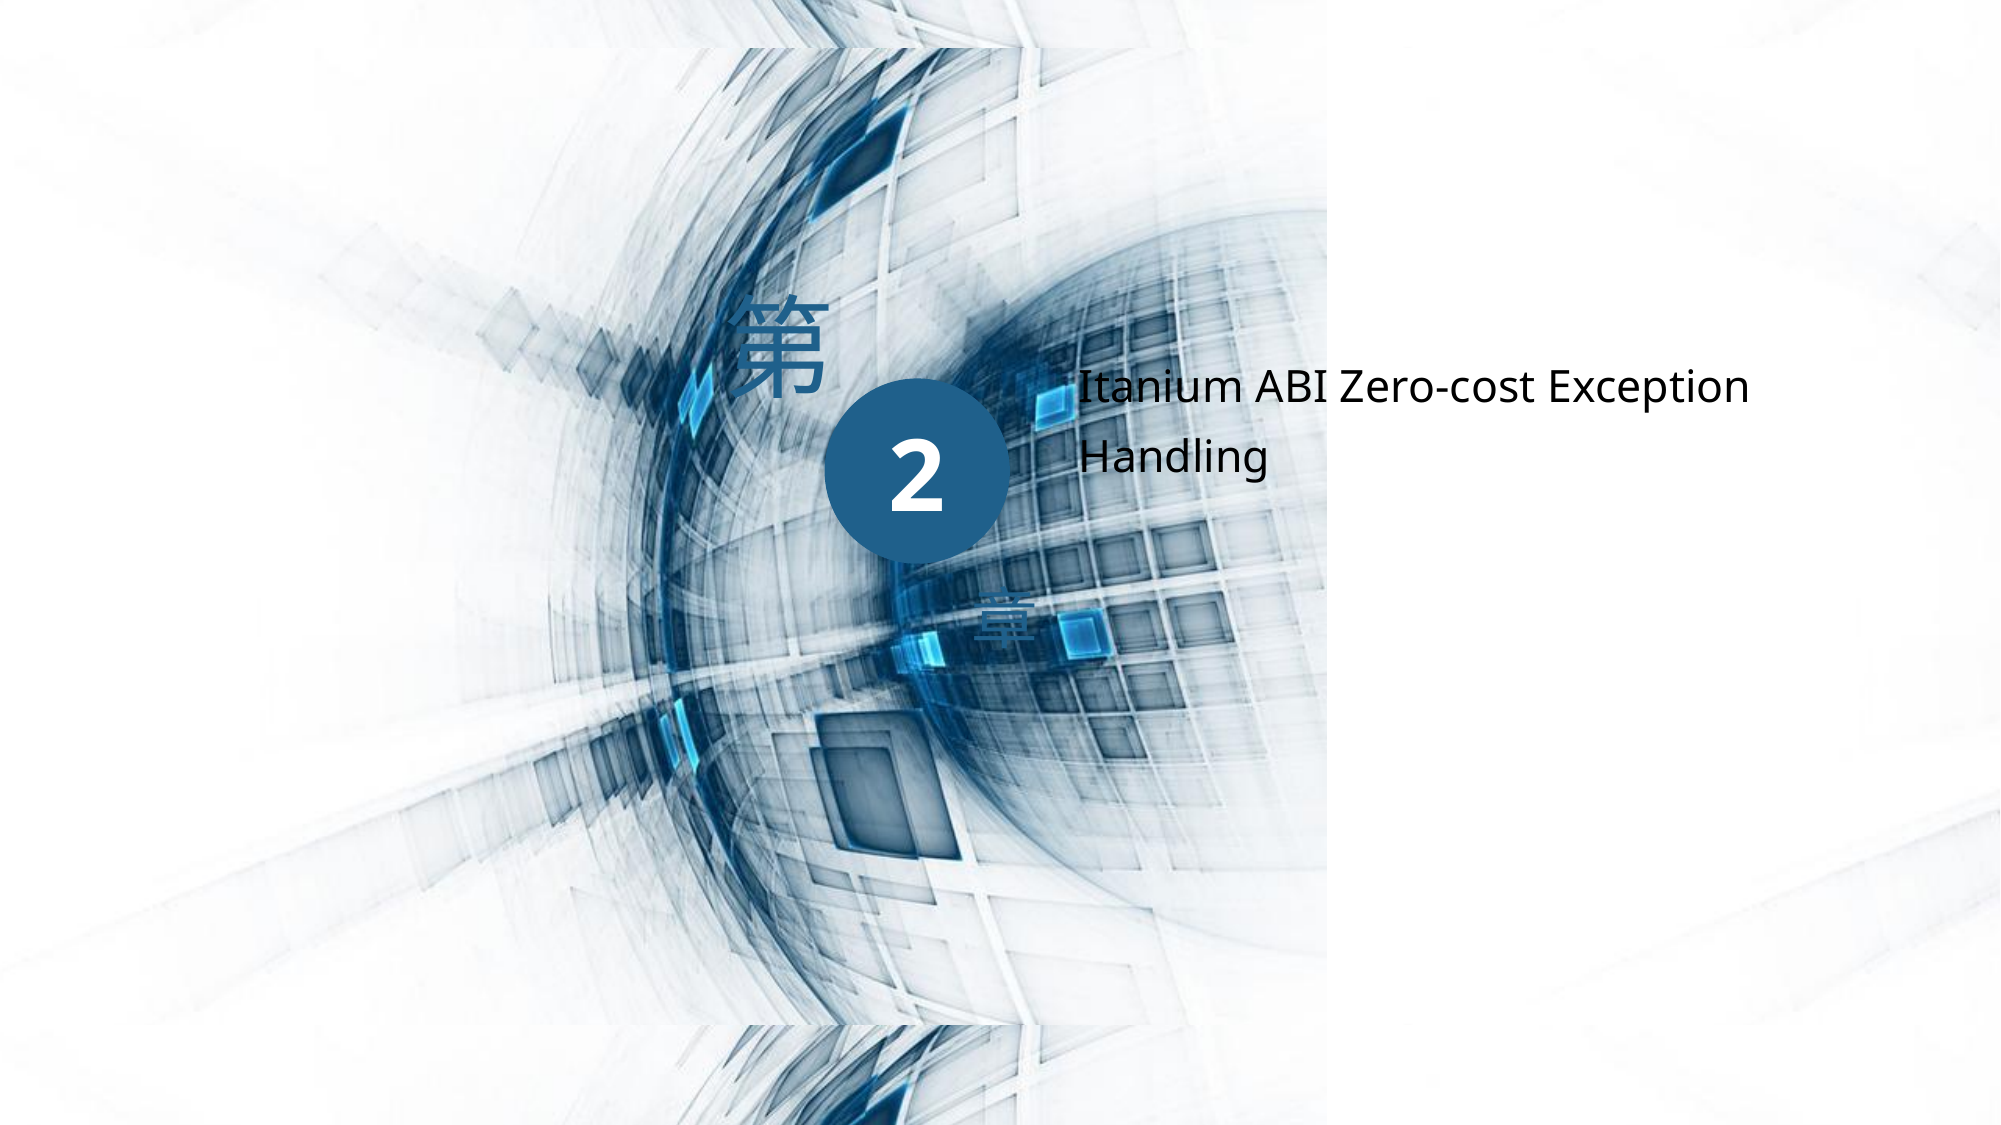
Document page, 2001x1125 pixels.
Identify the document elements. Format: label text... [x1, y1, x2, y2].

picture [0, 0, 2001, 1125]
text_box 2 [823, 377, 1011, 565]
text_box 章 [953, 542, 1057, 667]
text_box Itanium ABI Zero-cost Exception Handling [1078, 340, 1755, 552]
text_box 第 [706, 240, 852, 409]
